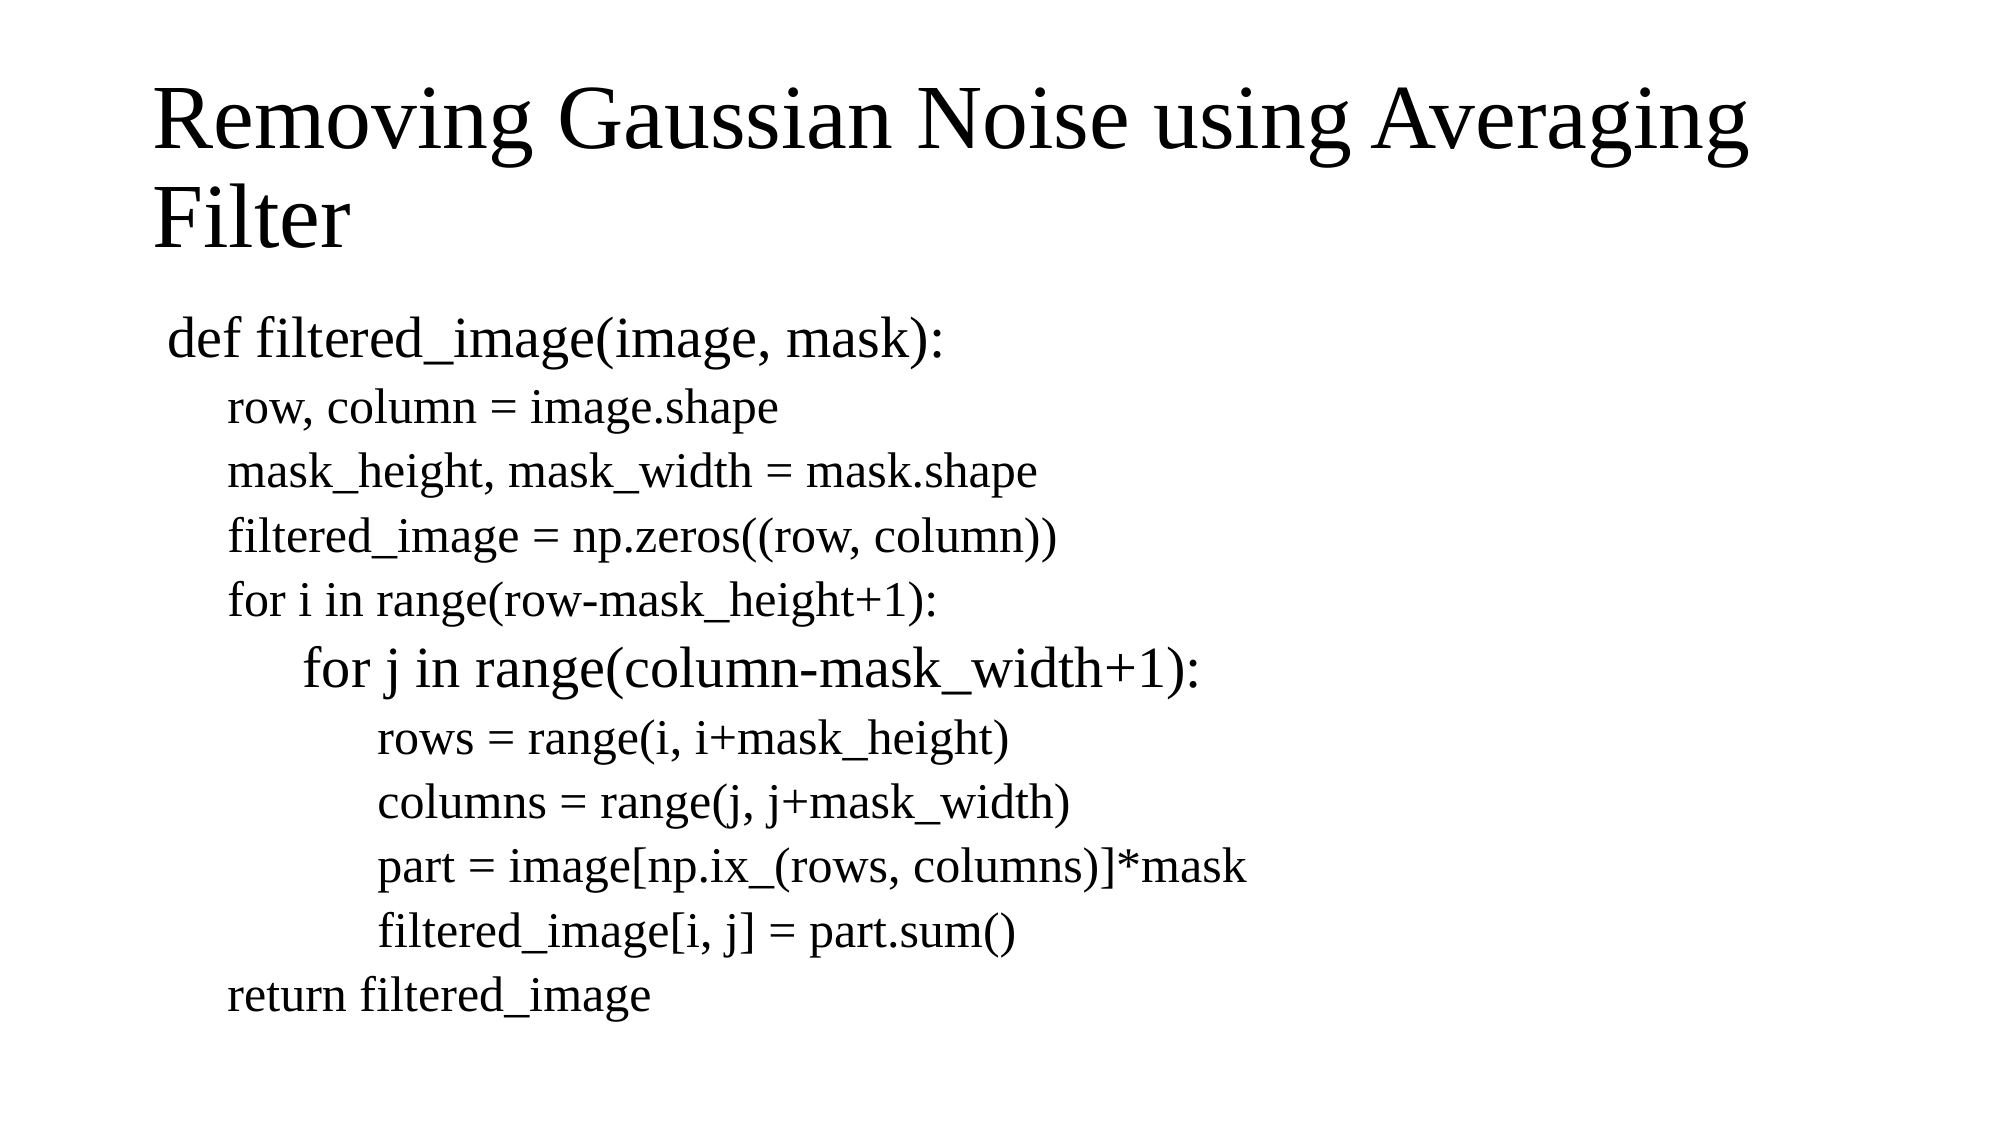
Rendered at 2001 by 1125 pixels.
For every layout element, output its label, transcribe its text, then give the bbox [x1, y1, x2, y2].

list def filtered_image(image, mask): row, column = image.shape mask_height, mask_width = mask.shape filtered_image = np.zeros((row, column)) for i in range(row-mask_height+1): for j in range(column-mask_width+1): rows = range(i, i+mask_height) columns = range(j, j+mask_width) part = image[np.ix_(rows, columns)]*mask filtered_image[i, j] = part.sum() return filtered_image [137, 299, 1863, 1125]
title Removing Gaussian Noise using Averaging Filter [137, 59, 1863, 278]
